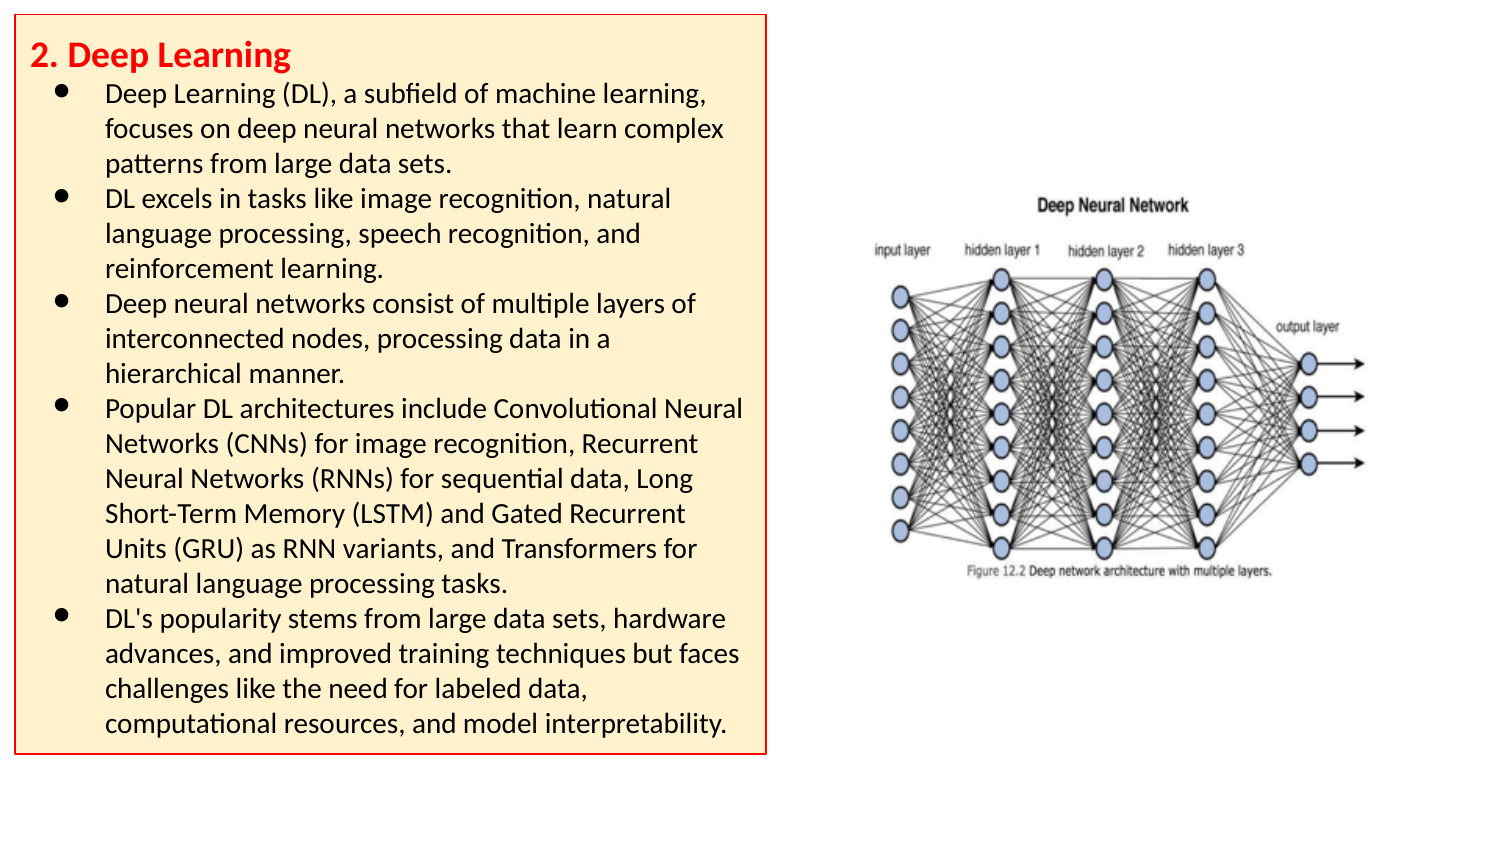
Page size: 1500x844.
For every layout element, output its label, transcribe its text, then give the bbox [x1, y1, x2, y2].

picture [788, 192, 1473, 585]
text_box 2. Deep Learning Deep Learning (DL), a subfield of machine learning, focuses on deep neural networks that learn complex patterns from large data sets. DL excels in tasks like image recognition, natural language processing, speech recognition, and reinforcement learning. Deep neural networks consist of multiple layers of interconnected nodes, processing data in a hierarchical manner. Popular DL architectures include Convolutional Neural Networks (CNNs) for image recognition, Recurrent Neural Networks (RNNs) for sequential data, Long Short-Term Memory (LSTM) and Gated Recurrent Units (GRU) as RNN variants, and Transformers for natural language processing tasks. DL's popularity stems from large data sets, hardware advances, and improved training techniques but faces challenges like the need for labeled data, computational resources, and model interpretability. [15, 14, 767, 754]
